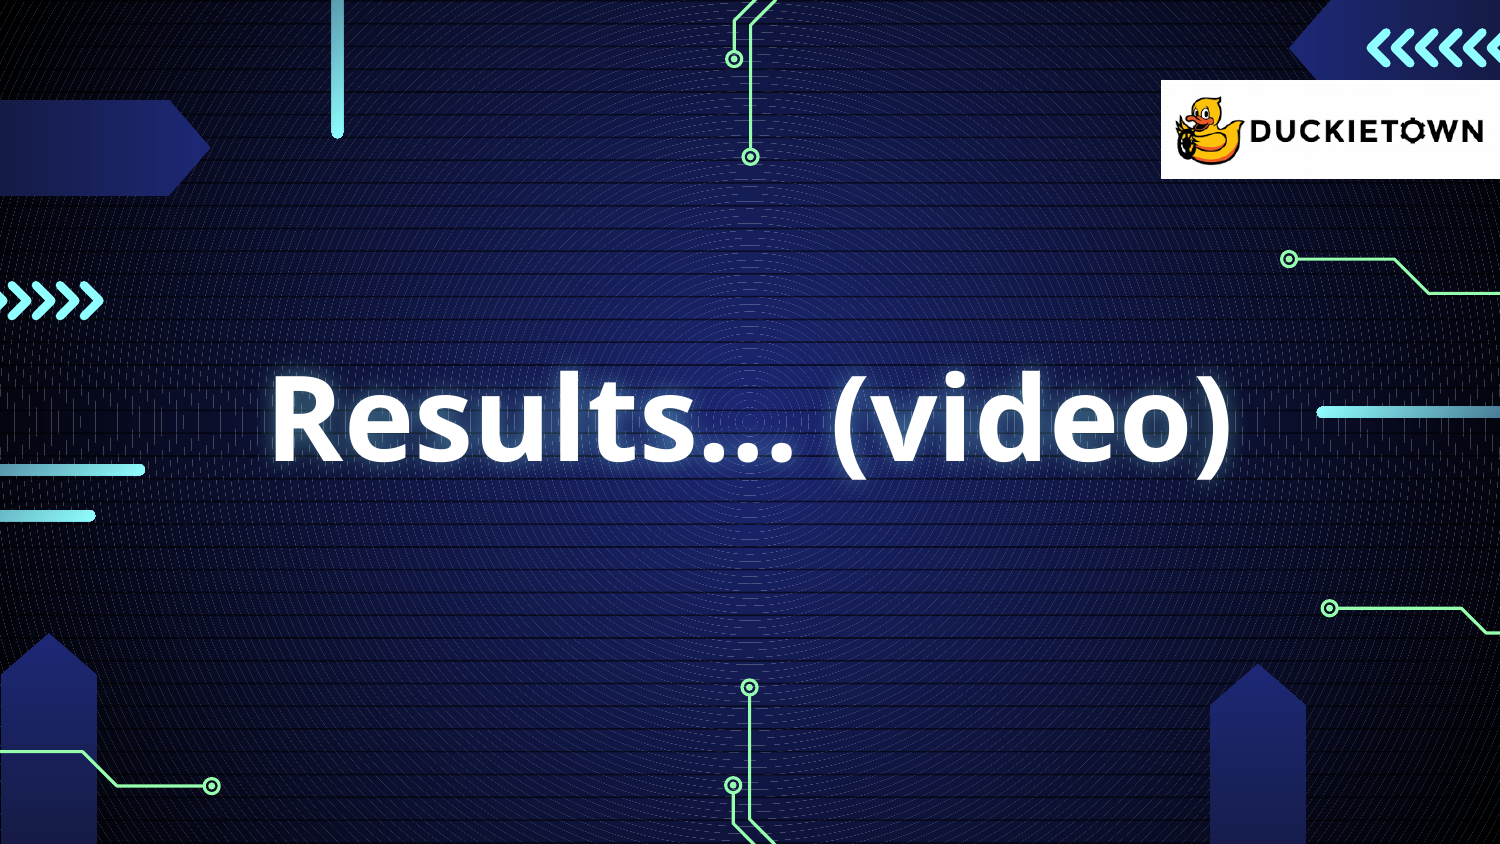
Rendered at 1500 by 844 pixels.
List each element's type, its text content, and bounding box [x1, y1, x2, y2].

picture [1161, 80, 1500, 180]
title Results… (video) [193, 216, 1307, 631]
